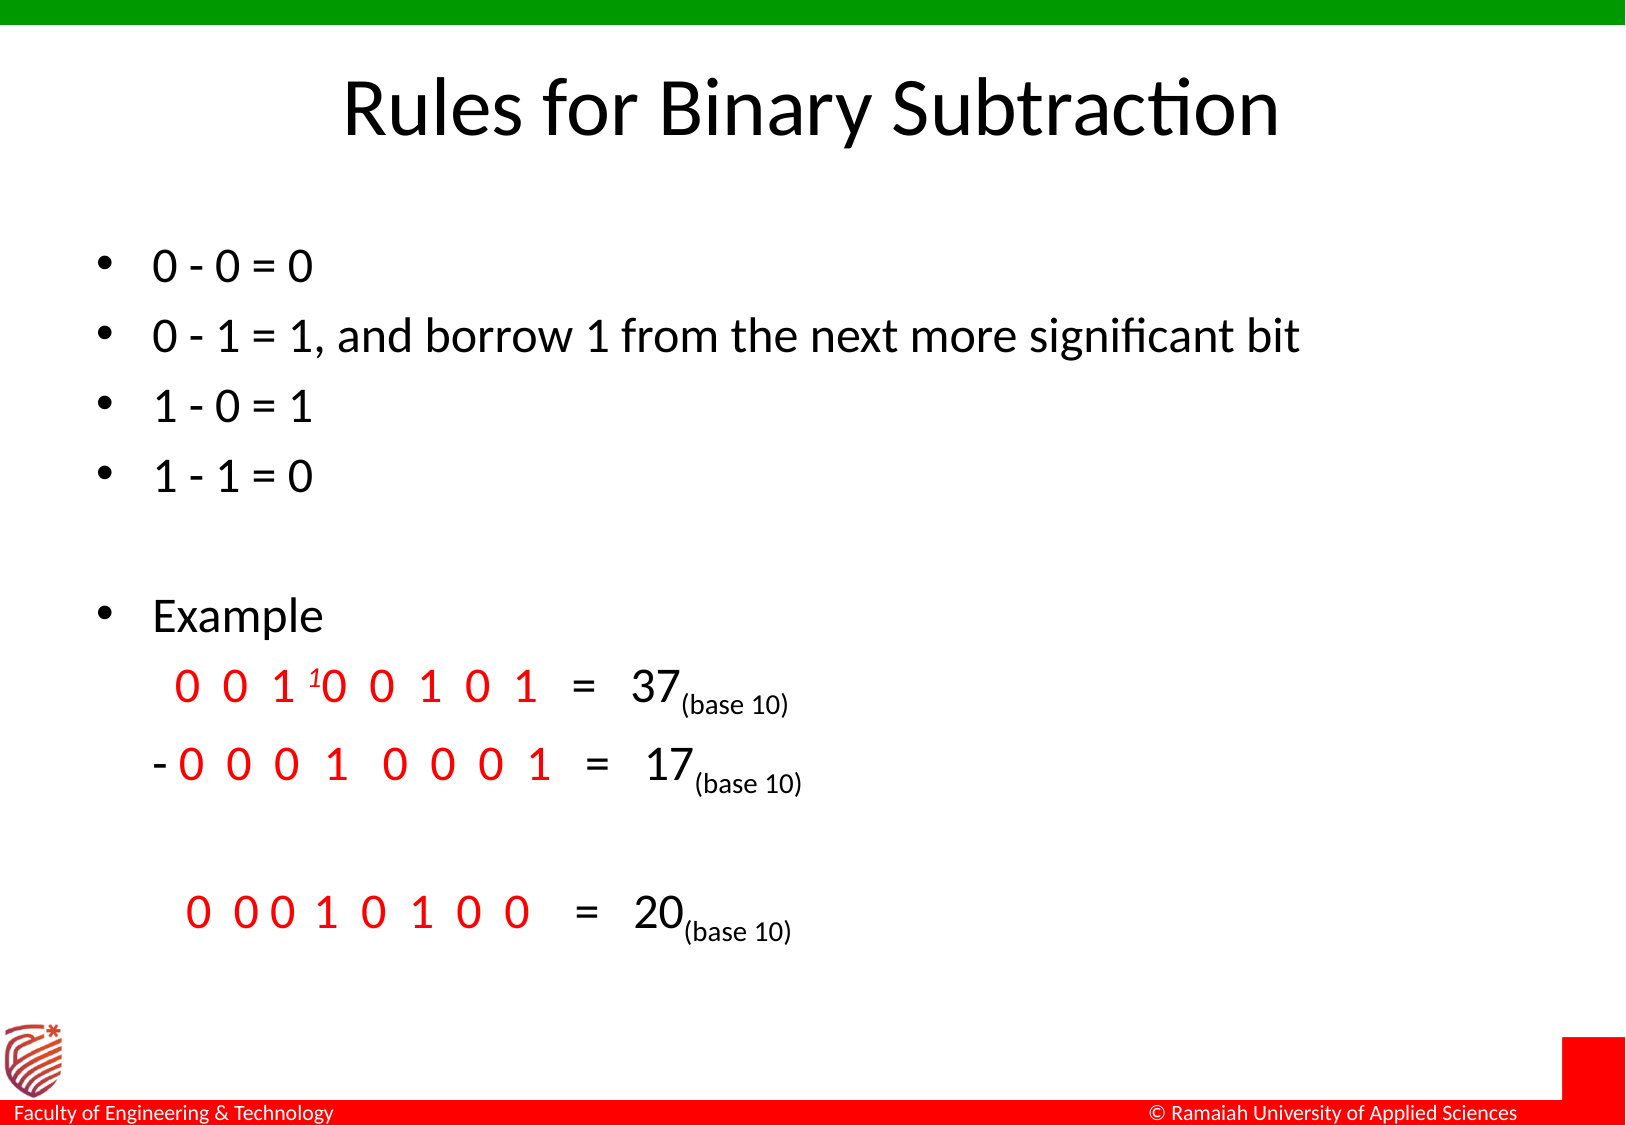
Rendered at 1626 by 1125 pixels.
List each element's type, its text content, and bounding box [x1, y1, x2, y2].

title Rules for Binary Subtraction [81, 45, 1544, 224]
picture [0, 1013, 69, 1100]
list 0 - 0 = 0 0 - 1 = 1, and borrow 1 from the next more significant bit 1 - 0 = 1 1 - 1 = 0 Example 0 0 1 10 0 1 0 1 = 37(base 10) - 0 0 0 1 0 0 0 1 = 17(base 10) 0 0 0 1 0 1 0 0 = 20(base 10) [81, 224, 1544, 1005]
